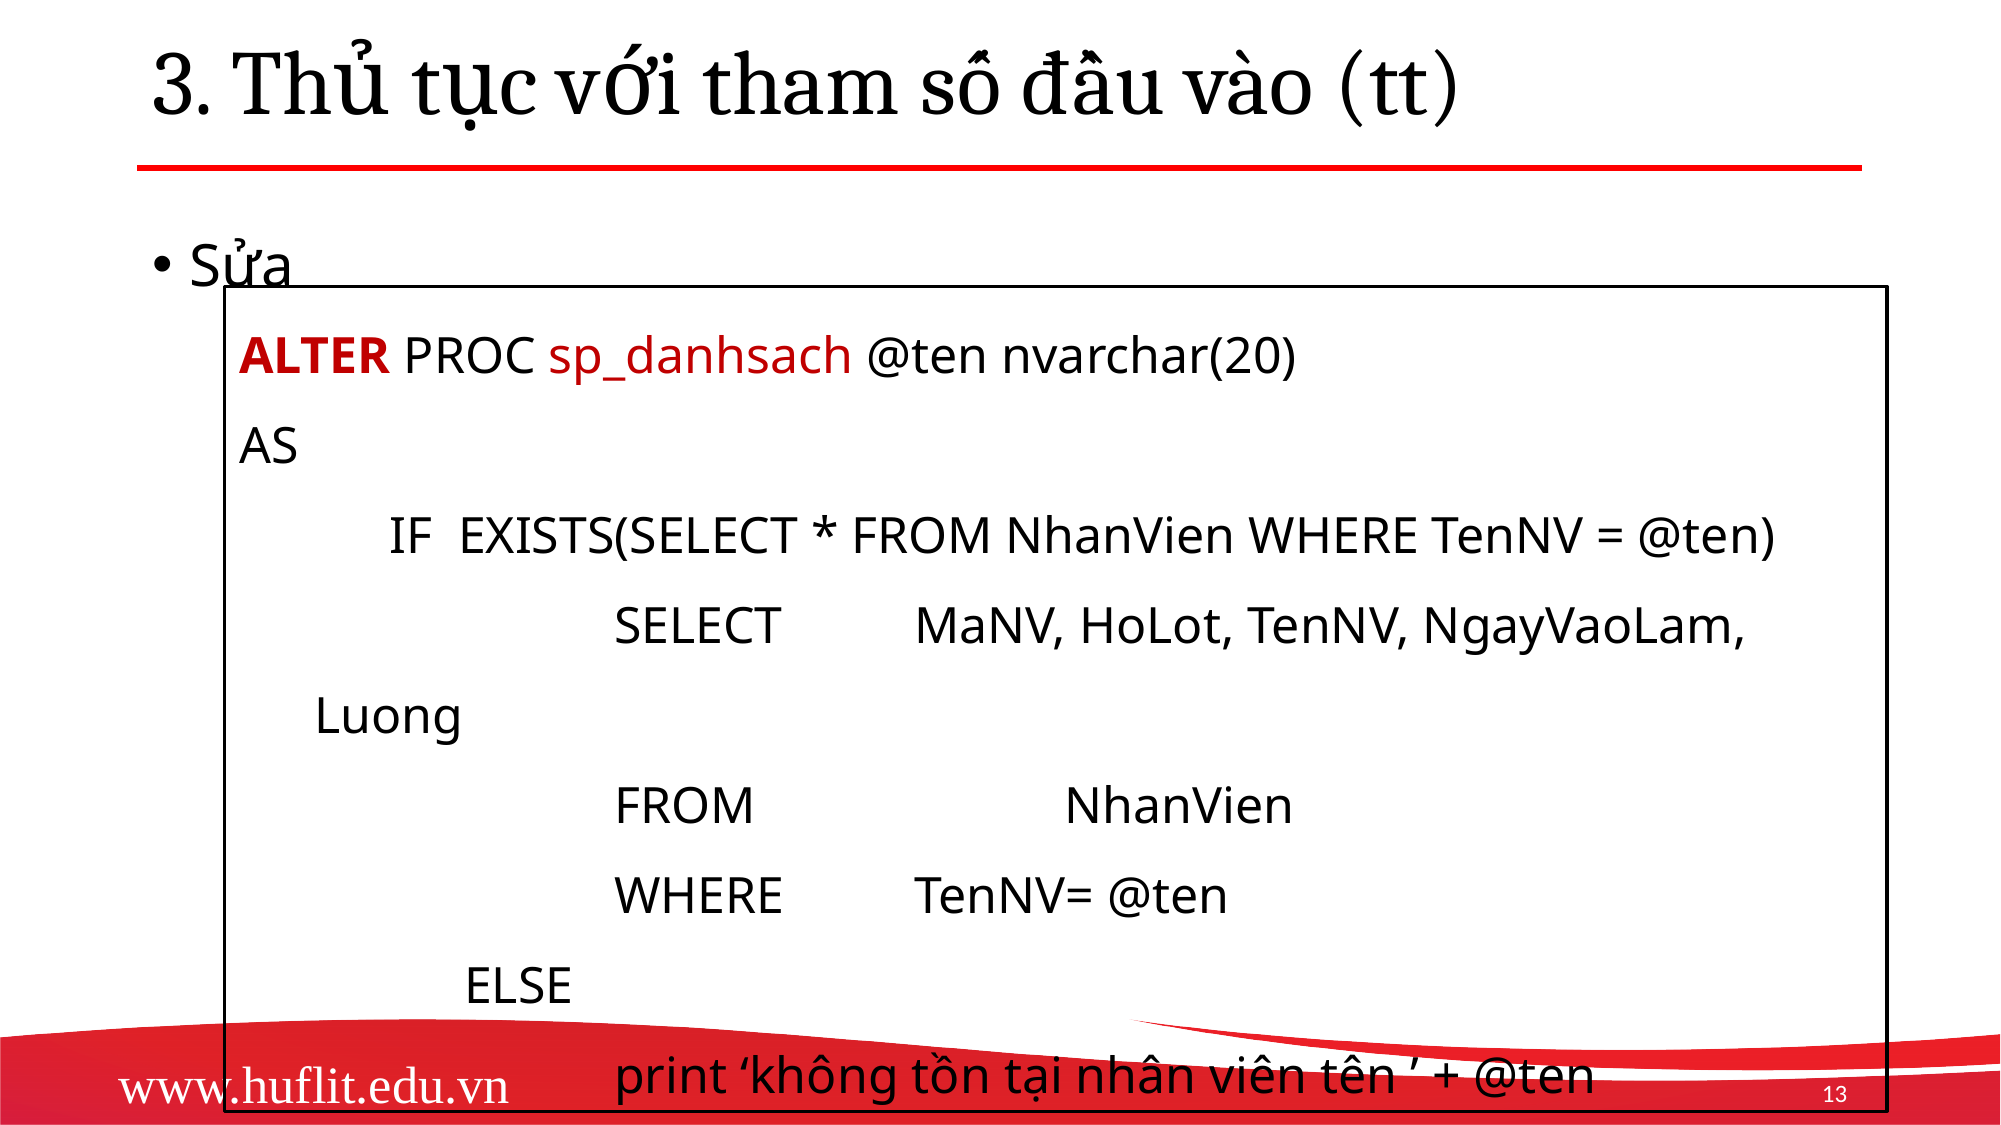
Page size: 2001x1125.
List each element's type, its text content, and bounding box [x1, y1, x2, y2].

list Sửa [137, 186, 1863, 308]
text_box ALTER PROC sp_danhsach @ten nvarchar(20) AS IF EXISTS(SELECT * FROM NhanVien WHERE TenNV = @ten) SELECT MaNV, HoLot, TenNV, NgayVaoLam, Luong FROM NhanVien WHERE TenNV= @ten ELSE print ‘không tồn tại nhân viên tên ’ + @ten [224, 286, 1888, 1112]
slide_number 13 [1412, 1112, 1863, 1123]
title 3. Thủ tục với tham số đầu vào (tt) [137, 7, 1785, 163]
picture [0, 1019, 2001, 1125]
